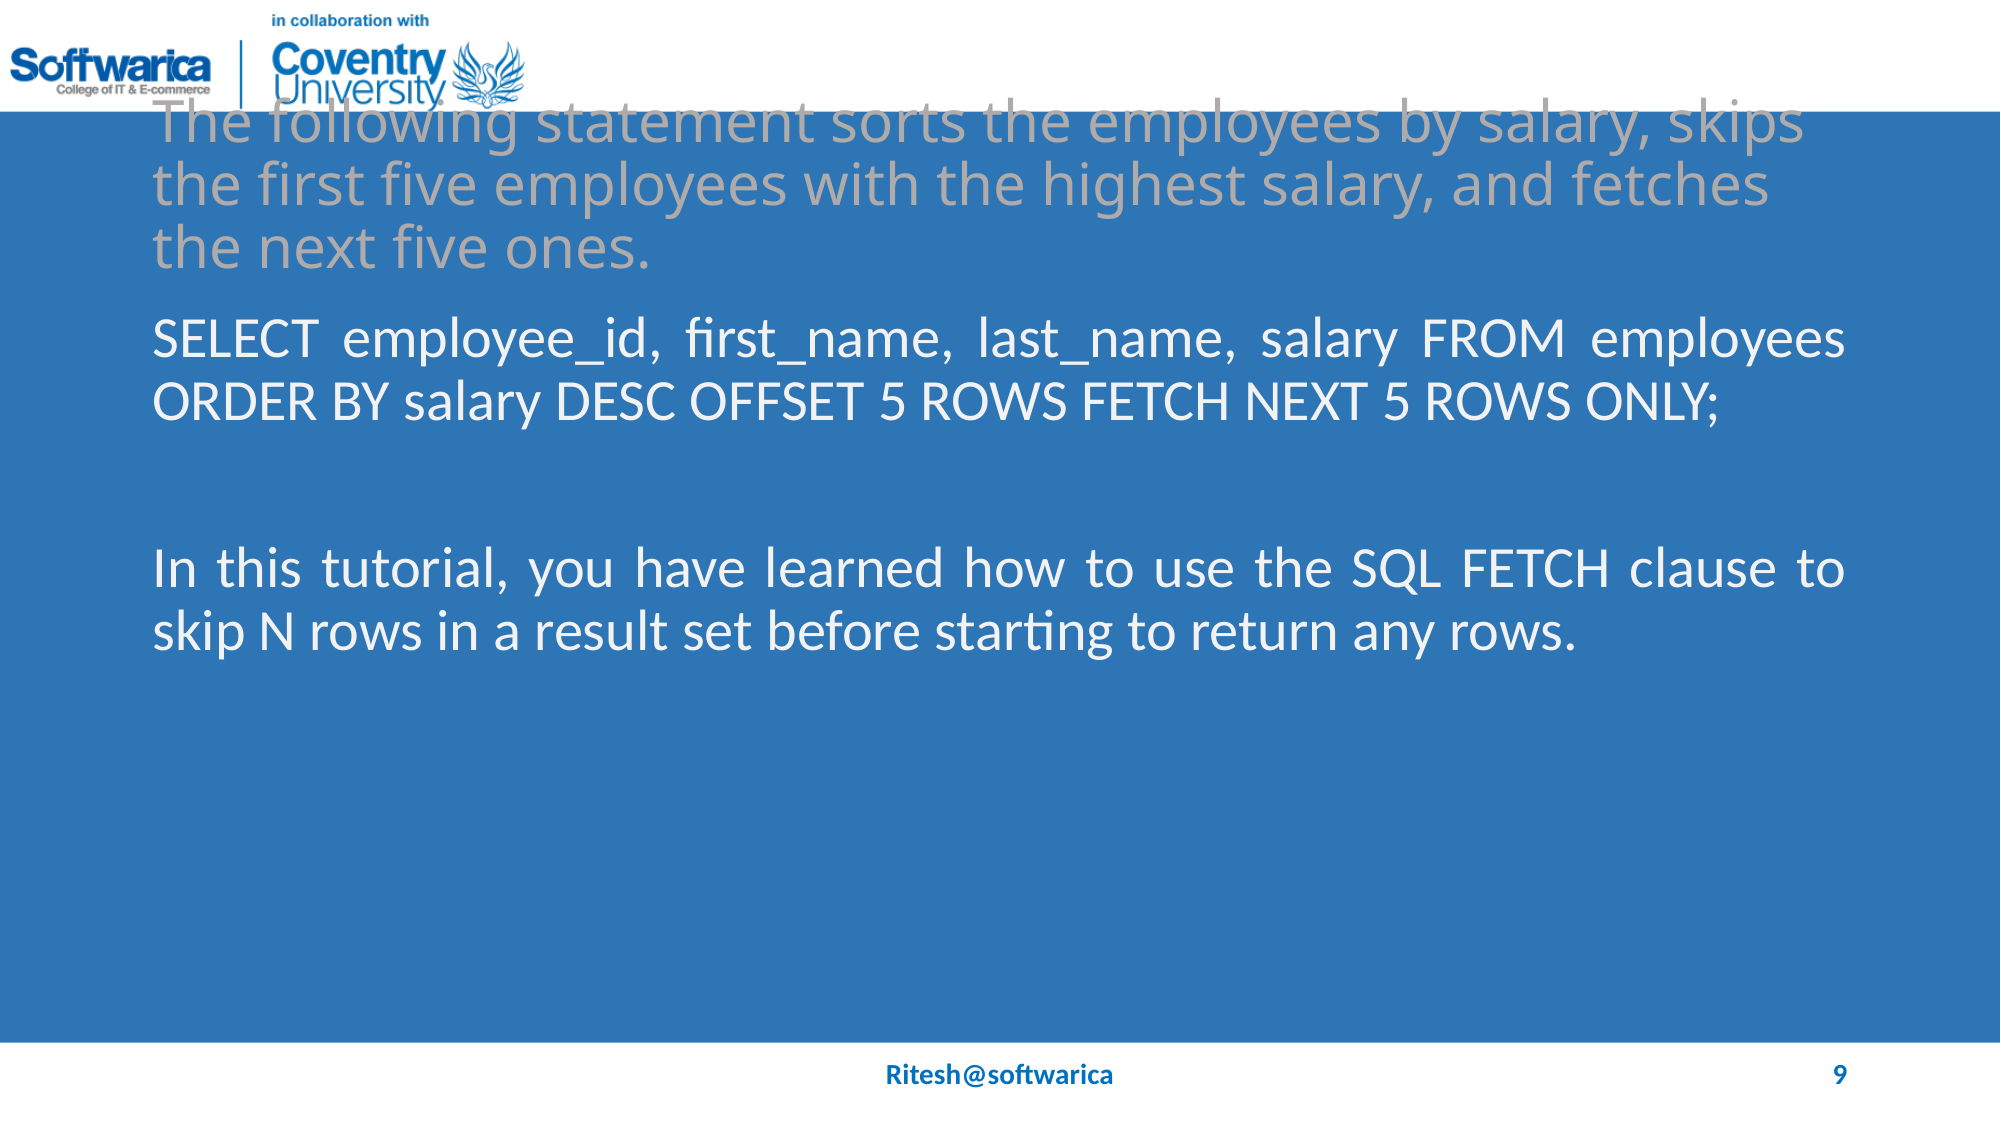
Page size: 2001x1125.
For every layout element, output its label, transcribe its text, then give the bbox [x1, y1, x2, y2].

title The following statement sorts the employees by salary, skips the first five employees with the highest salary, and fetches the next five ones. [137, 122, 1863, 251]
list SELECT employee_id, first_name, last_name, salary FROM employees ORDER BY salary DESC OFFSET 5 ROWS FETCH NEXT 5 ROWS ONLY; In this tutorial, you have learned how to use the SQL FETCH clause to skip N rows in a result set before starting to return any rows. [137, 299, 1863, 1014]
footer Ritesh@softwarica [662, 1042, 1338, 1103]
picture [10, 14, 525, 112]
slide_number 9 [1412, 1042, 1863, 1103]
